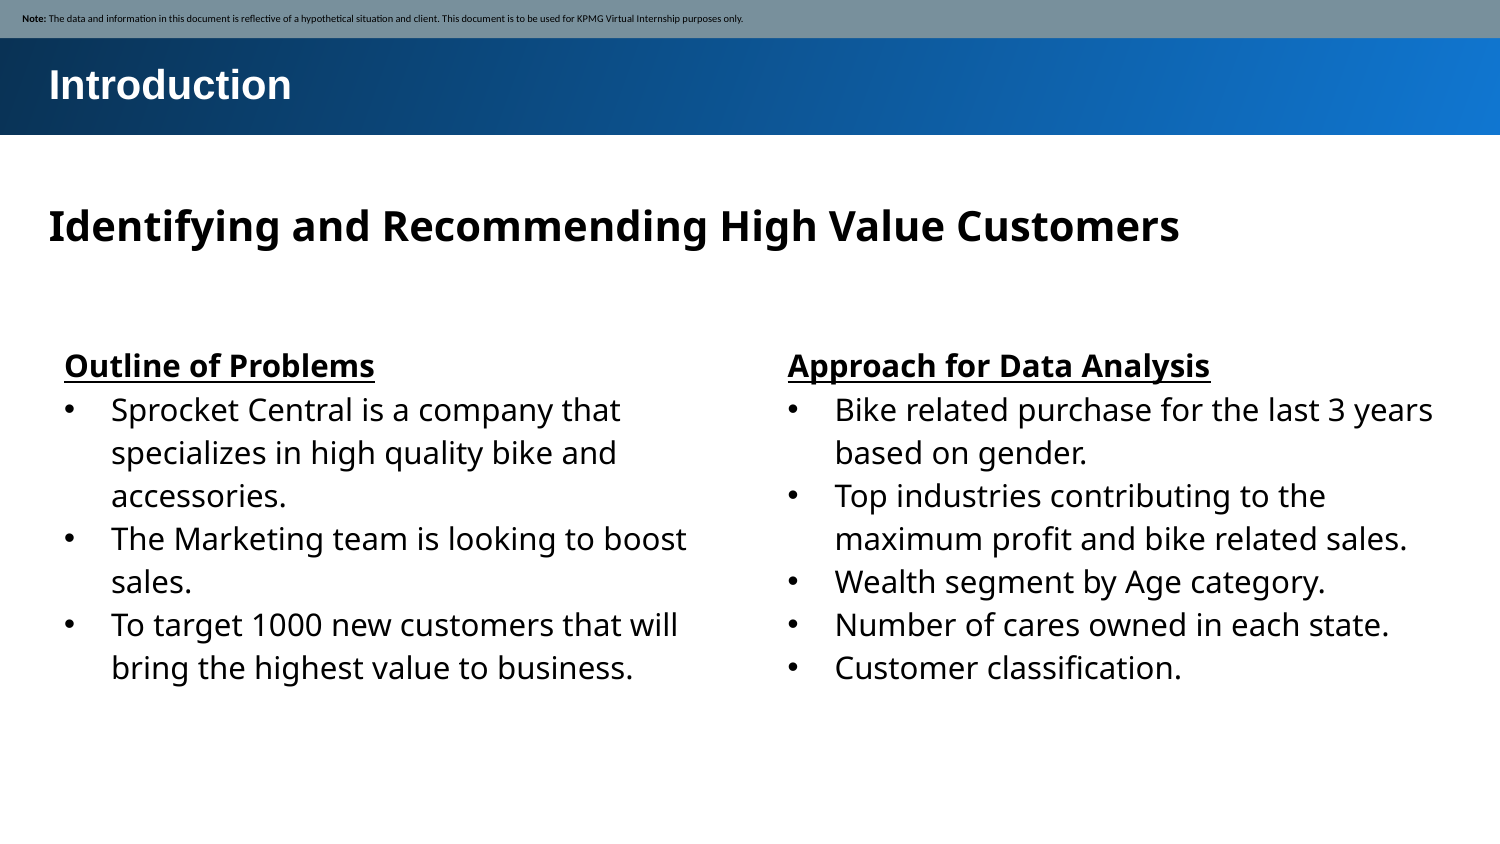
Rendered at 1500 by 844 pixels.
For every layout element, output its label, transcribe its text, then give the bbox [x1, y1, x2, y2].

text_box Identifying and Recommending High Value Customers [33, 177, 1439, 266]
text_box Approach for Data Analysis Bike related purchase for the last 3 years based on gender. Top industries contributing to the maximum profit and bike related sales. Wealth segment by Age category. Number of cares owned in each state. Customer classification. [772, 326, 1451, 701]
text_box [0, 39, 1500, 135]
text_box Note: The data and information in this document is reflective of a hypothetical situation and client. This document is to be used for KPMG Virtual Internship purposes only. [0, 0, 1500, 39]
text_box Introduction [33, 43, 1439, 124]
text_box Outline of Problems Sprocket Central is a company that specializes in high quality bike and accessories. The Marketing team is looking to boost sales. To target 1000 new customers that will bring the highest value to business. [49, 326, 728, 701]
